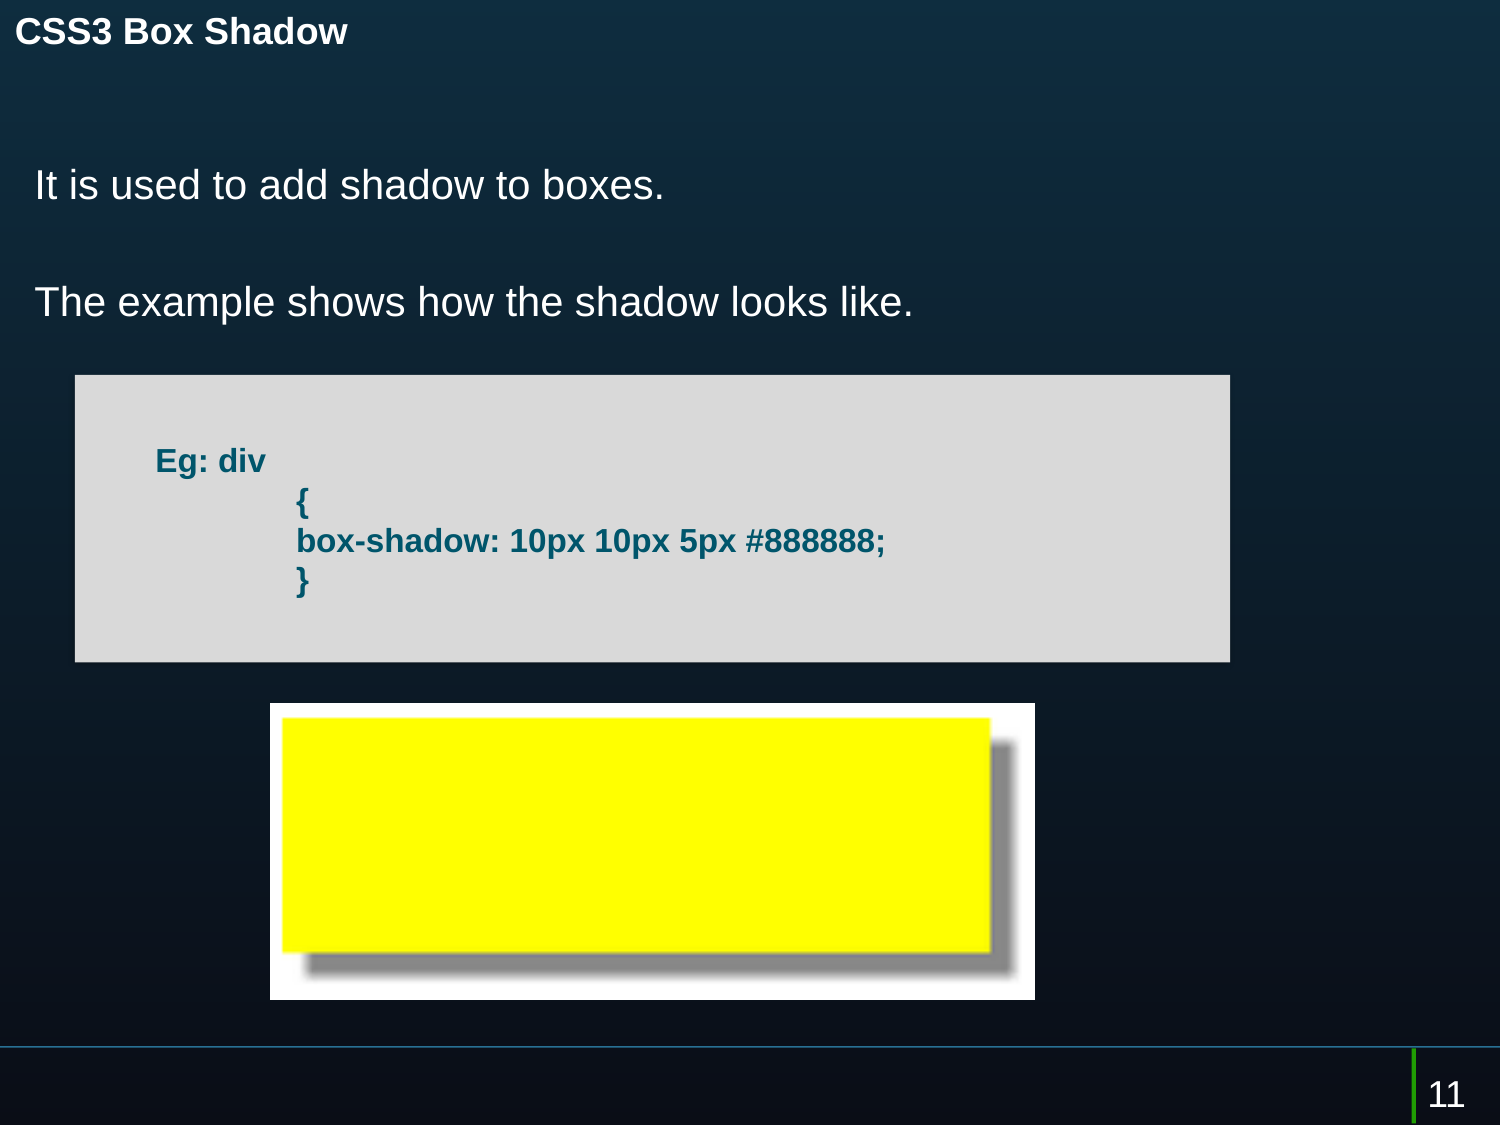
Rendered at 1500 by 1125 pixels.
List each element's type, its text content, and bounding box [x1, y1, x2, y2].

slide_number 11 [1412, 1062, 1500, 1100]
text_box Eg: div { box-shadow: 10px 10px 5px #888888; } [74, 374, 1231, 663]
picture [270, 703, 1035, 1001]
list It is used to add shadow to boxes. The example shows how the shadow looks like. [19, 149, 1370, 1038]
title CSS3 Box Shadow [0, 0, 1125, 88]
